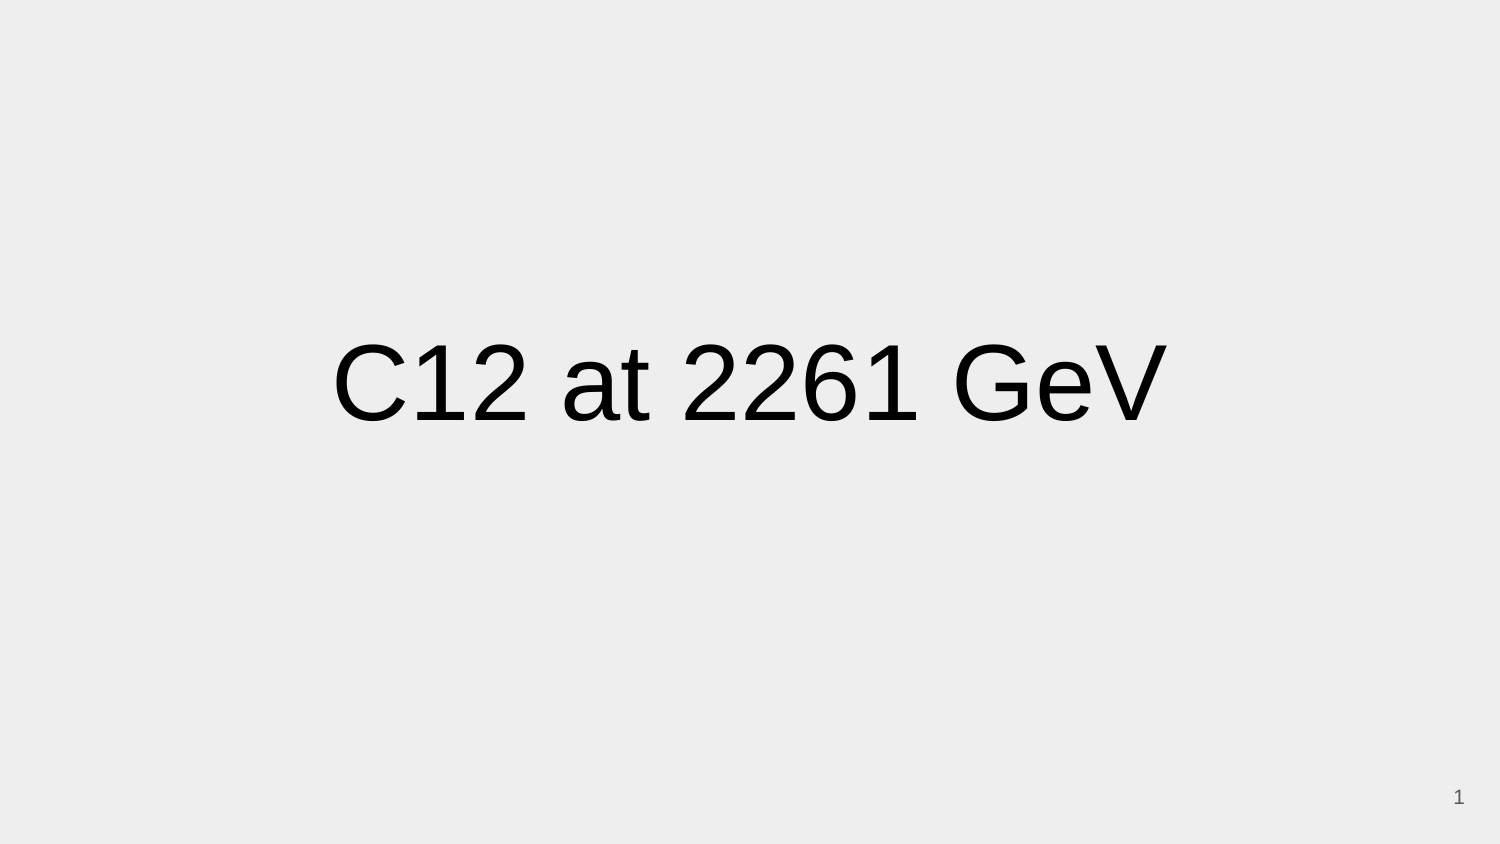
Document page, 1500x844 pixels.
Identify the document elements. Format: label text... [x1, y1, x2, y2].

title C12 at 2261 GeV [51, 122, 1449, 459]
slide_number ‹#› [1389, 764, 1480, 830]
